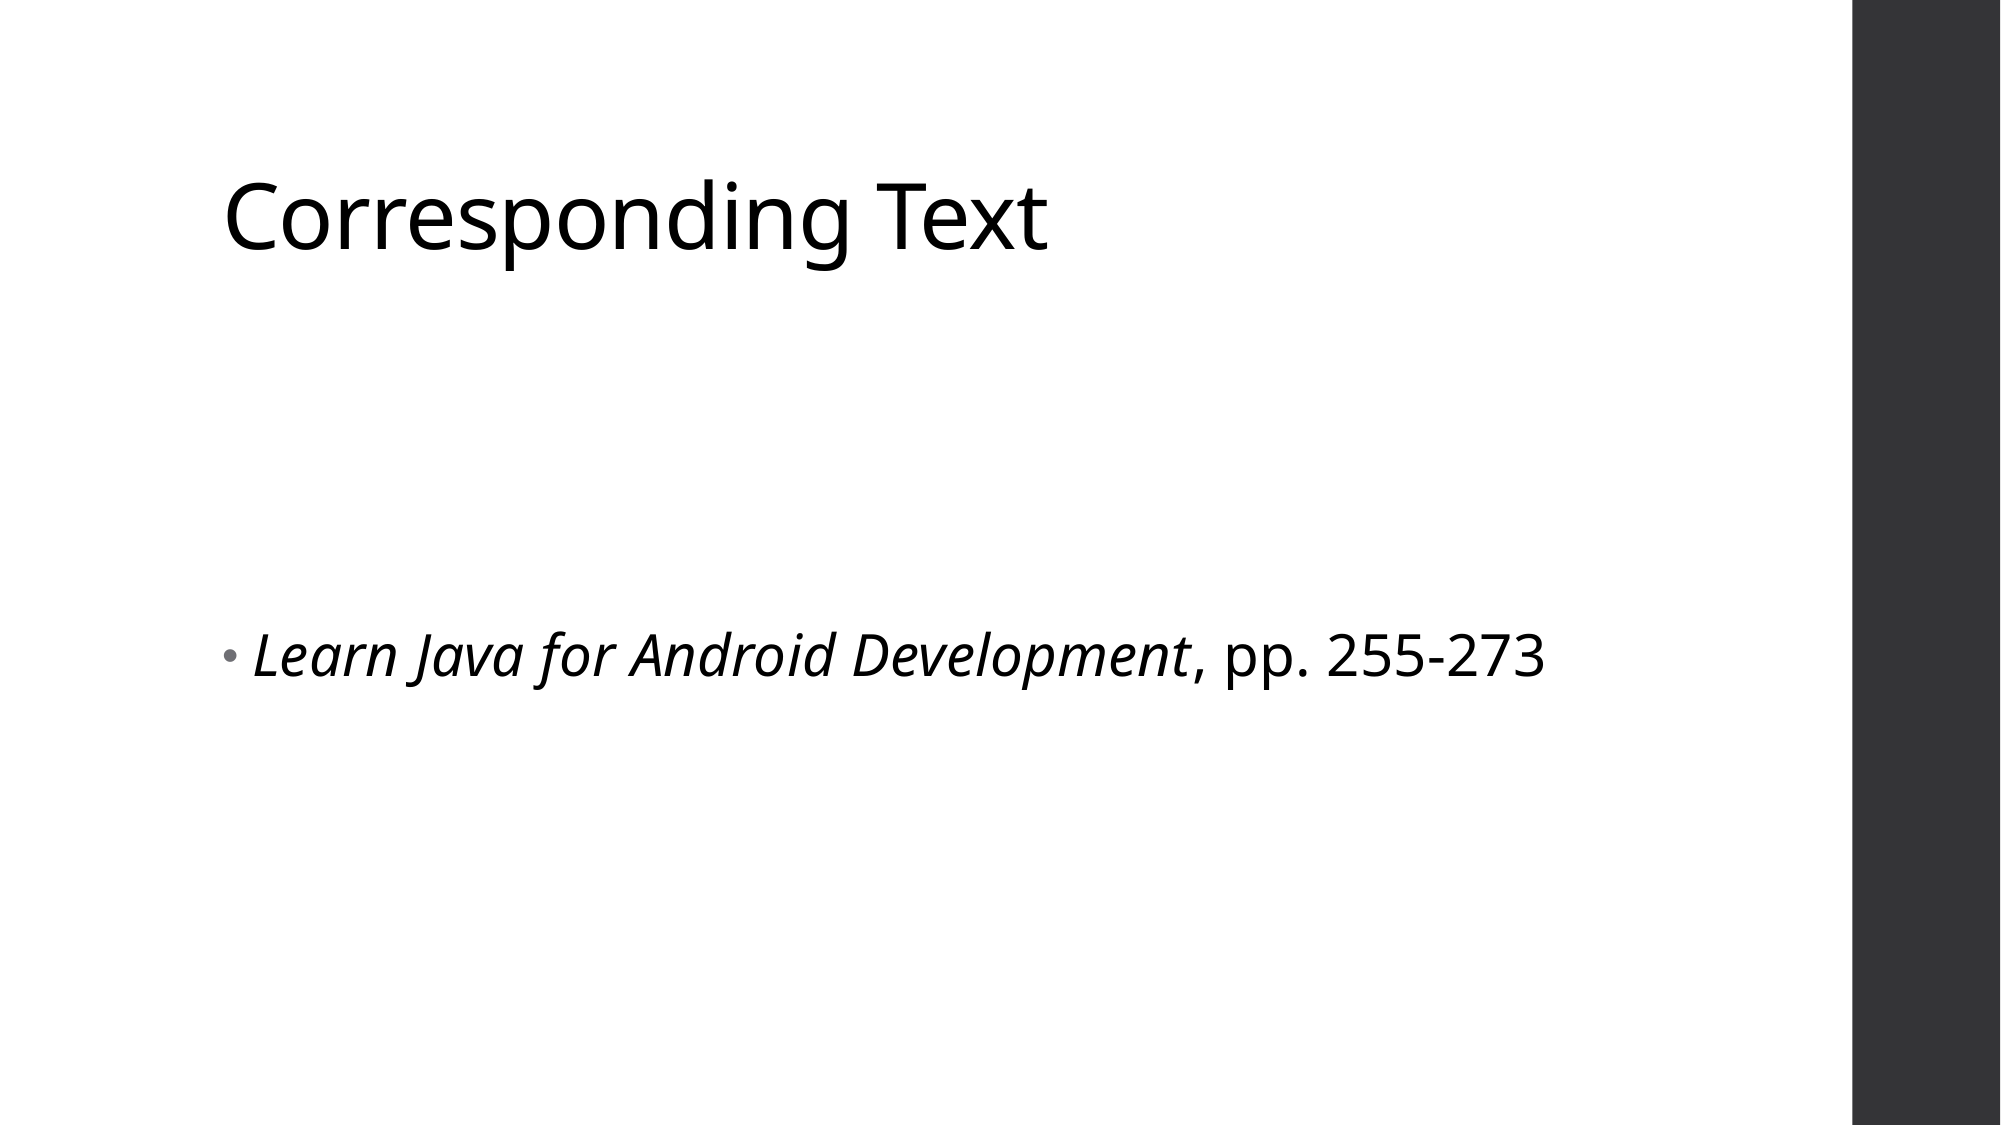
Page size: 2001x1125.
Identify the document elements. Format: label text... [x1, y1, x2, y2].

list Learn Java for Android Development, pp. 255-273 [206, 299, 1617, 1014]
title Corresponding Text [206, 60, 1797, 278]
